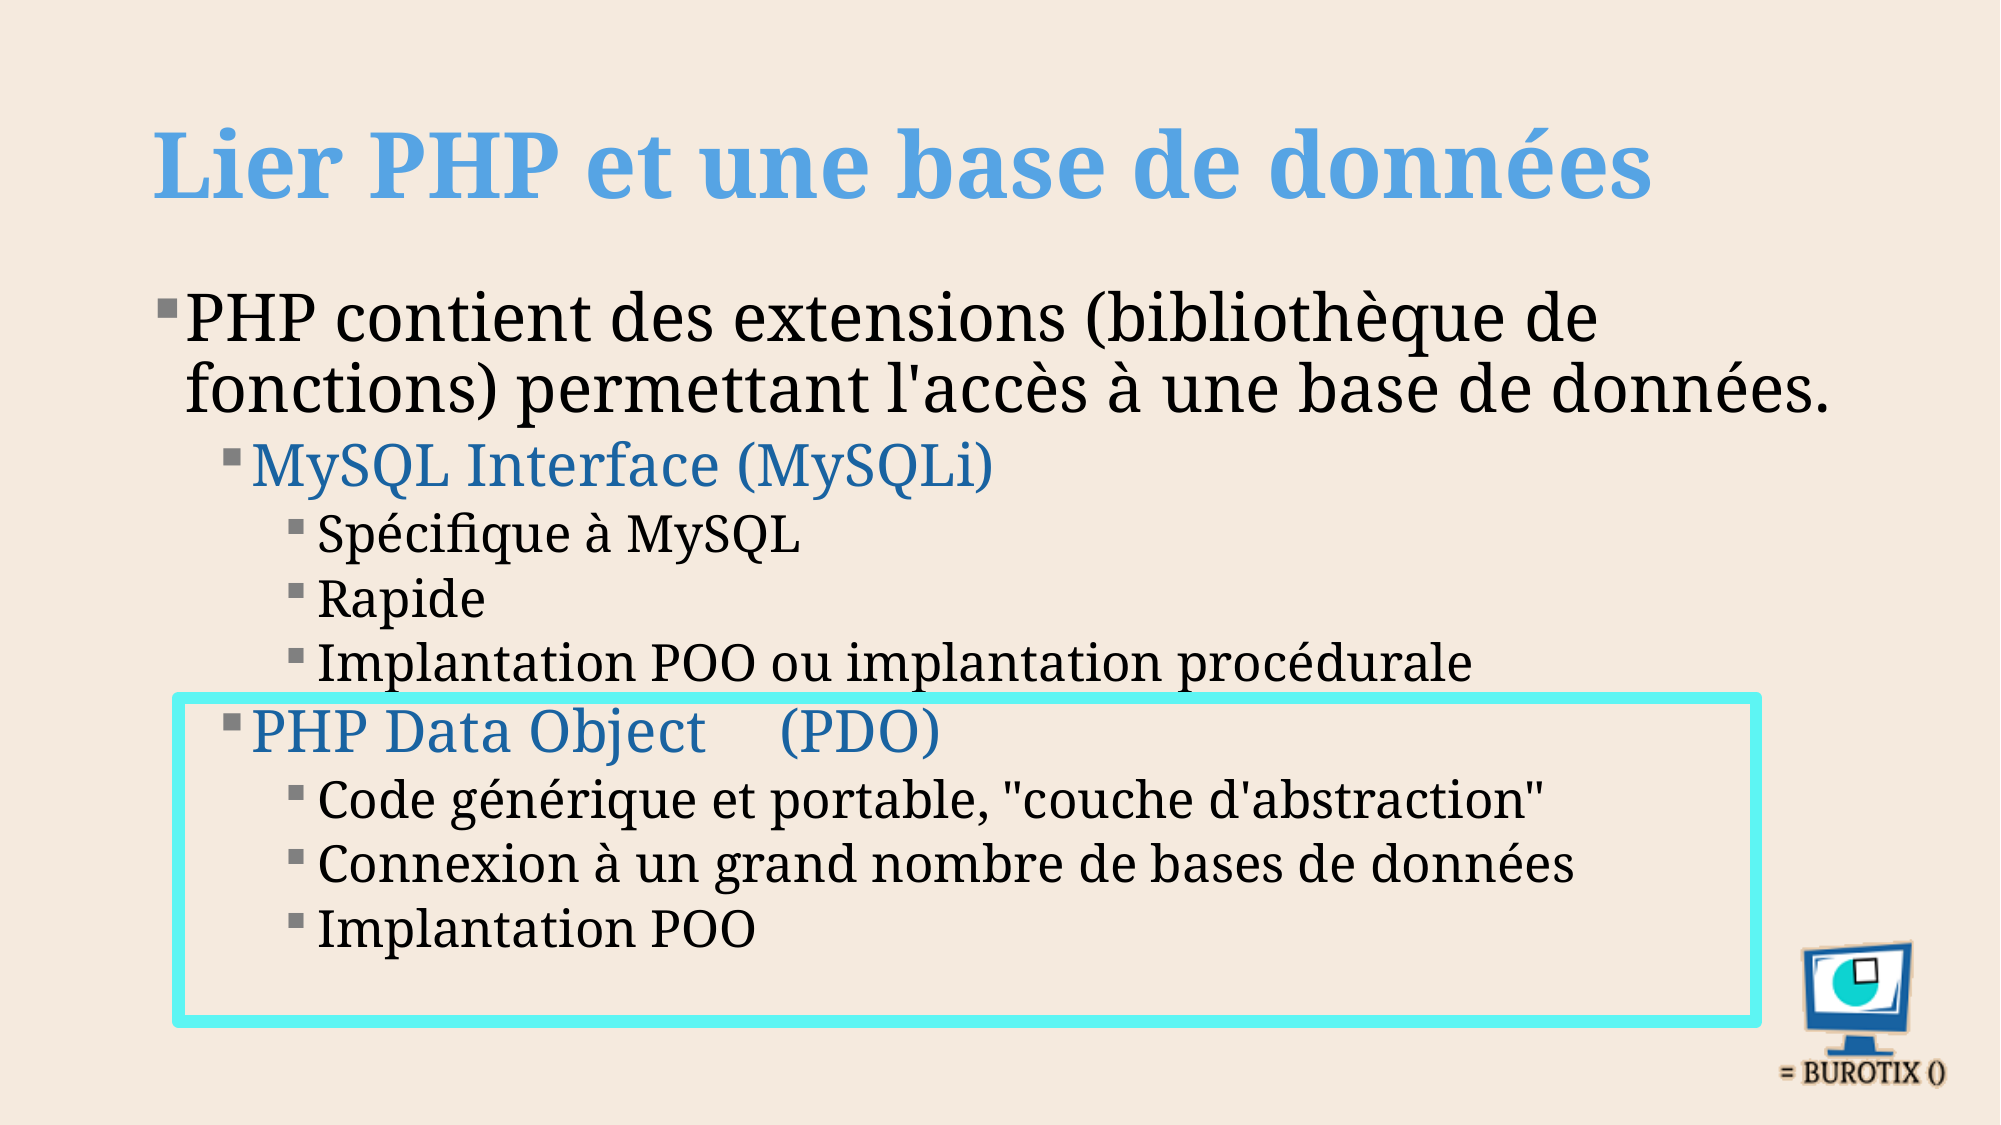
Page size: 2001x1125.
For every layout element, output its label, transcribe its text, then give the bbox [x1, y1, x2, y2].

text_box [178, 698, 1757, 1022]
list PHP contient des extensions (bibliothèque de fonctions) permettant l'accès à une base de données. MySQL Interface (MySQLi) Spécifique à MySQL Rapide Implantation POO ou implantation procédurale PHP Data Object (PDO) Code générique et portable, "couche d'abstraction" Connexion à un grand nombre de bases de données Implantation POO [137, 277, 1863, 1014]
title Lier PHP et une base de données [137, 59, 1863, 277]
picture [1776, 938, 1949, 1089]
